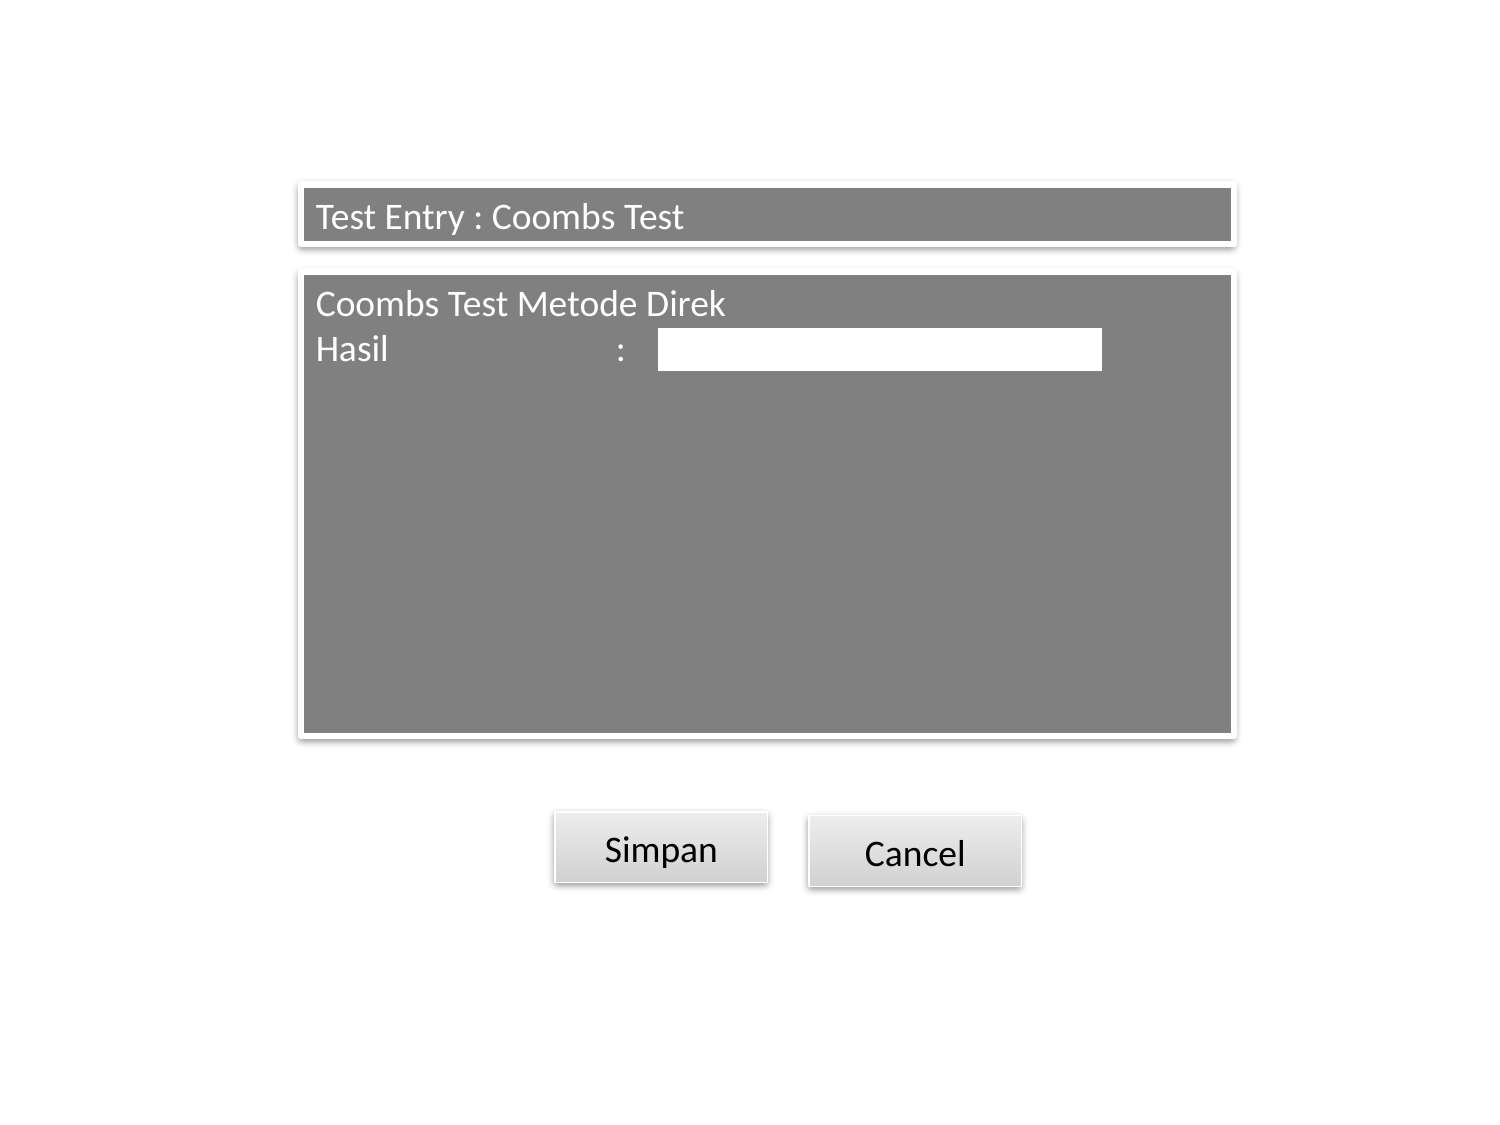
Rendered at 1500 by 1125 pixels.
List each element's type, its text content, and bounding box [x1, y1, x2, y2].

text_box Cancel [808, 815, 1022, 887]
text_box Simpan [554, 811, 768, 883]
text_box Coombs Test Metode Direk Hasil : [298, 268, 1237, 739]
text_box [653, 324, 1106, 376]
text_box Test Entry : Coombs Test [298, 181, 1237, 247]
